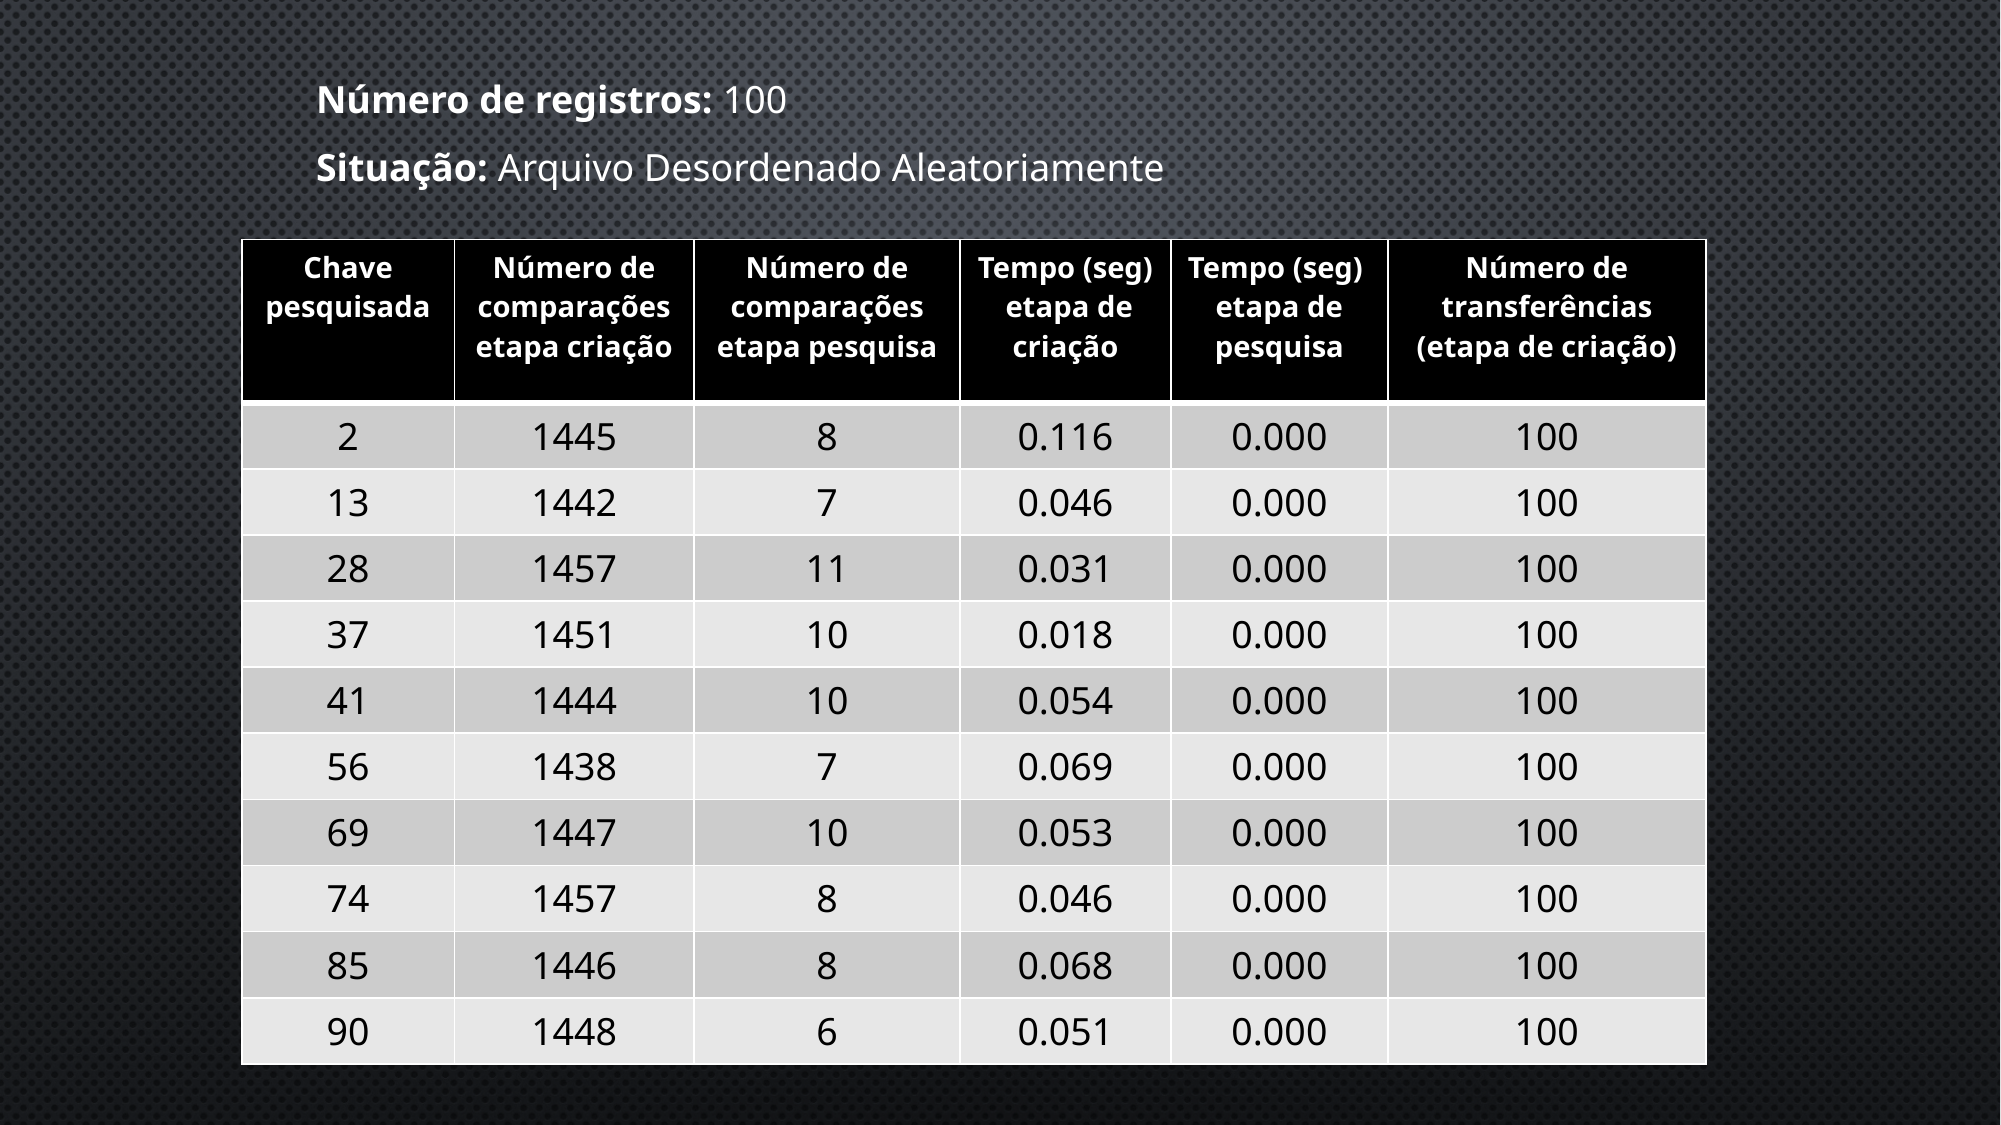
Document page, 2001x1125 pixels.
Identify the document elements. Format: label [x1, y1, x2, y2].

table_cell [1172, 406, 1387, 468]
table_cell [243, 536, 454, 600]
table_cell [455, 602, 693, 666]
table_cell [695, 932, 959, 997]
table_cell [1172, 999, 1387, 1063]
table_cell [455, 734, 693, 799]
table_cell [695, 999, 959, 1063]
table_header [455, 240, 693, 400]
table_cell [961, 536, 1170, 600]
table_cell [695, 470, 959, 534]
table_cell [961, 602, 1170, 666]
table_cell [455, 800, 693, 865]
table_cell [455, 536, 693, 600]
table_cell [961, 734, 1170, 799]
table_cell [695, 866, 959, 931]
table_cell [243, 668, 454, 732]
table_cell [243, 470, 454, 534]
table_cell [243, 406, 454, 468]
table_header [1389, 240, 1705, 400]
table_header [243, 240, 454, 400]
table_cell [455, 999, 693, 1063]
table_cell [1172, 866, 1387, 931]
table_cell [961, 999, 1170, 1063]
table_cell [695, 734, 959, 799]
table_cell [1389, 932, 1705, 997]
table_cell [455, 932, 693, 997]
text_box [301, 46, 1181, 197]
table_cell [455, 470, 693, 534]
table_cell [1389, 800, 1705, 865]
table_cell [1172, 668, 1387, 732]
table_cell [961, 470, 1170, 534]
table_header [961, 240, 1170, 400]
table_cell [695, 800, 959, 865]
table_cell [1389, 668, 1705, 732]
table_cell [455, 866, 693, 931]
table_cell [455, 406, 693, 468]
table_cell [1172, 470, 1387, 534]
table_cell [961, 800, 1170, 865]
table_cell [695, 536, 959, 600]
table_cell [243, 866, 454, 931]
table_cell [243, 932, 454, 997]
table_cell [1172, 536, 1387, 600]
table_cell [243, 800, 454, 865]
table_cell [1172, 734, 1387, 799]
table_cell [243, 602, 454, 666]
table_cell [695, 668, 959, 732]
table_cell [1172, 932, 1387, 997]
table_cell [1389, 999, 1705, 1063]
table_cell [1172, 602, 1387, 666]
table_header [695, 240, 959, 400]
table_cell [1389, 734, 1705, 799]
table_cell [1172, 800, 1387, 865]
table_cell [1389, 406, 1705, 468]
table_header [1172, 240, 1387, 400]
table_cell [961, 932, 1170, 997]
table_cell [243, 734, 454, 799]
table_cell [961, 406, 1170, 468]
table_cell [1389, 536, 1705, 600]
table_cell [1389, 602, 1705, 666]
table_cell [455, 668, 693, 732]
table_cell [961, 668, 1170, 732]
table_cell [1389, 470, 1705, 534]
table_cell [1389, 866, 1705, 931]
table_cell [243, 999, 454, 1063]
table_cell [961, 866, 1170, 931]
table_cell [695, 406, 959, 468]
table_cell [695, 602, 959, 666]
